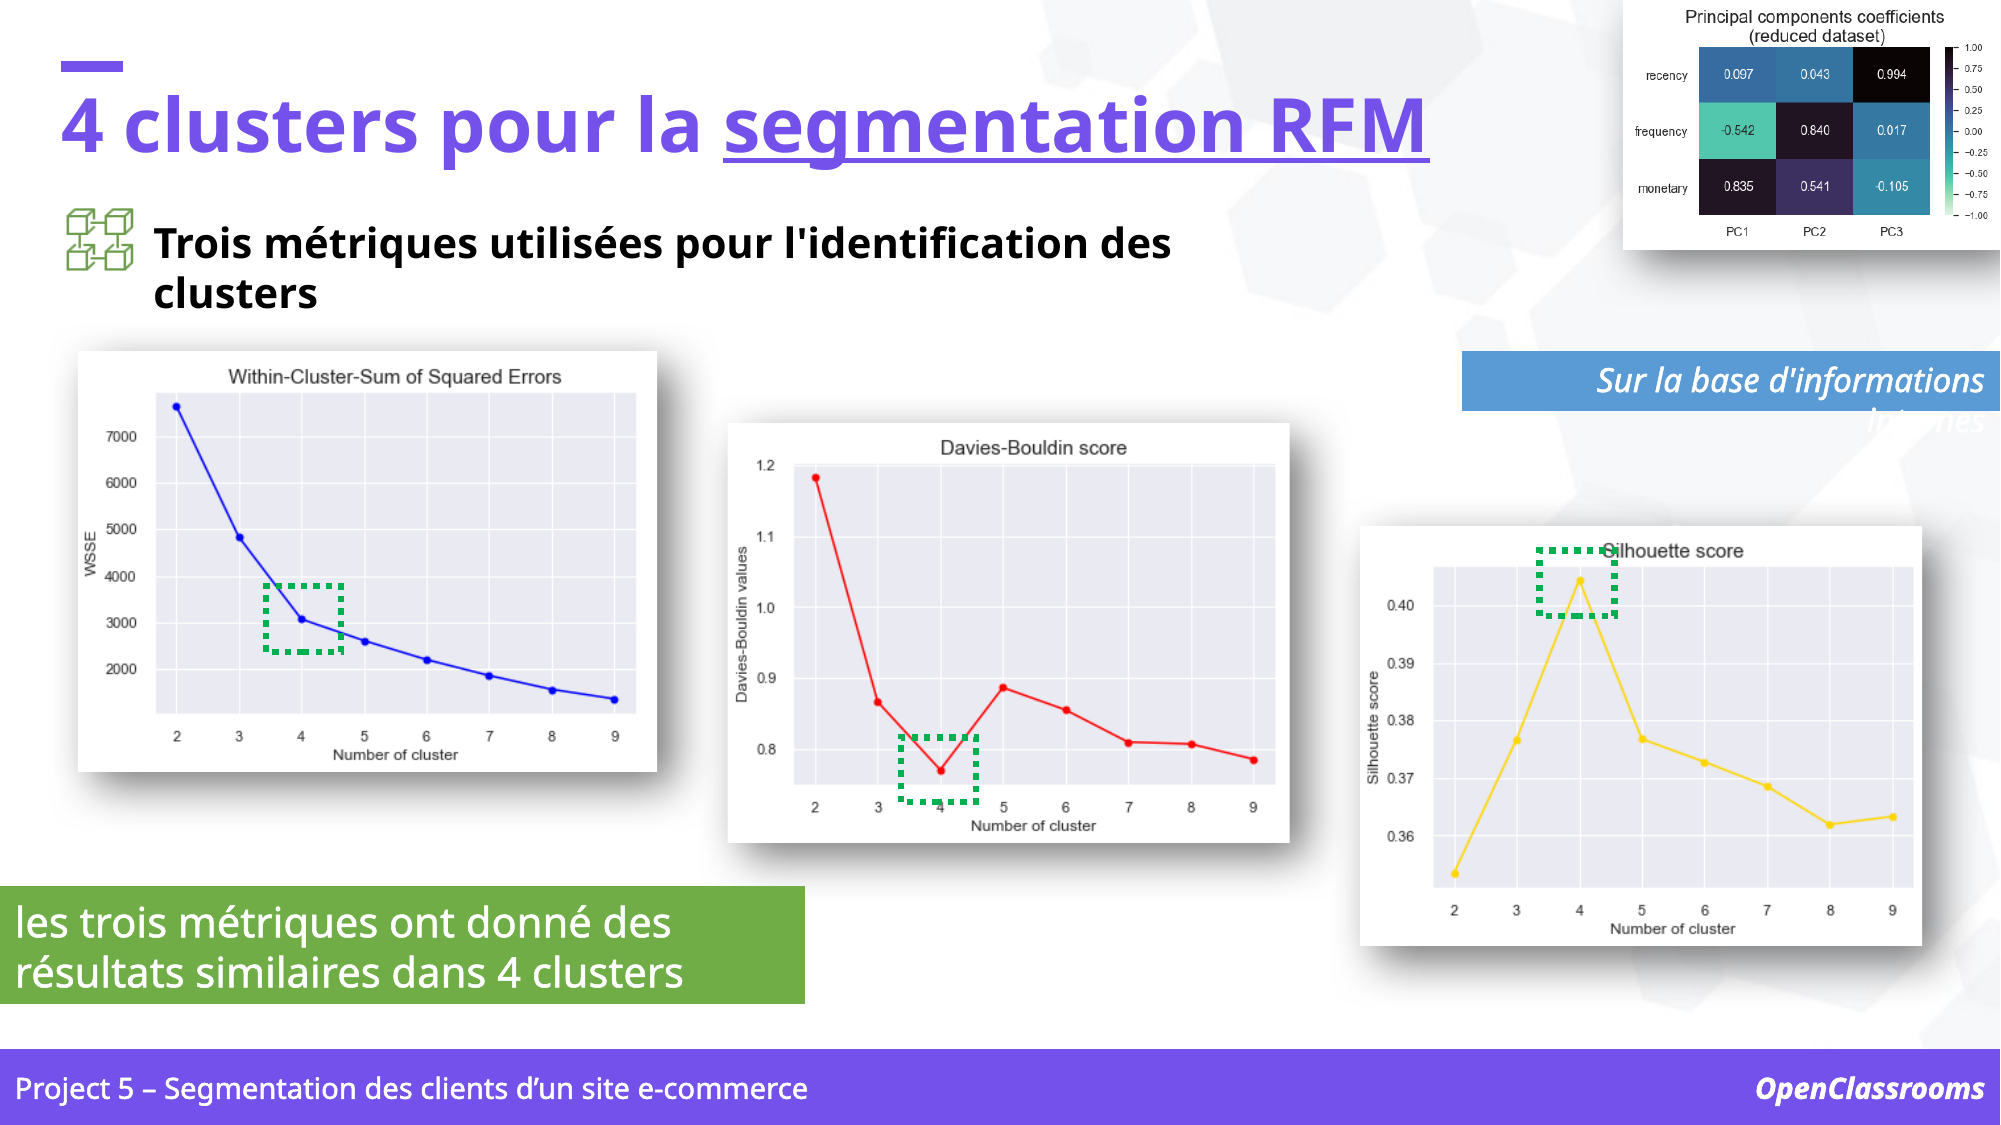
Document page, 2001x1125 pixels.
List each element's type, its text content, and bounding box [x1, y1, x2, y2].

text_box 4 clusters pour la segmentation RFM [45, 70, 1572, 185]
text_box OpenClassrooms [1729, 1062, 2000, 1112]
text_box Project 5 – Segmentation des clients d’un site e-commerce [0, 1062, 1474, 1112]
text_box [0, 886, 805, 1004]
picture [0, 0, 2001, 1125]
text_box [0, 1049, 2000, 1125]
text_box Sur la base d'informations internes [1463, 351, 2000, 446]
text_box Trois métriques utilisées pour l'identification des clusters [138, 209, 1320, 324]
text_box les trois métriques ont donné des résultats similaires dans 4 clusters [0, 888, 785, 1003]
text_box [61, 61, 123, 72]
